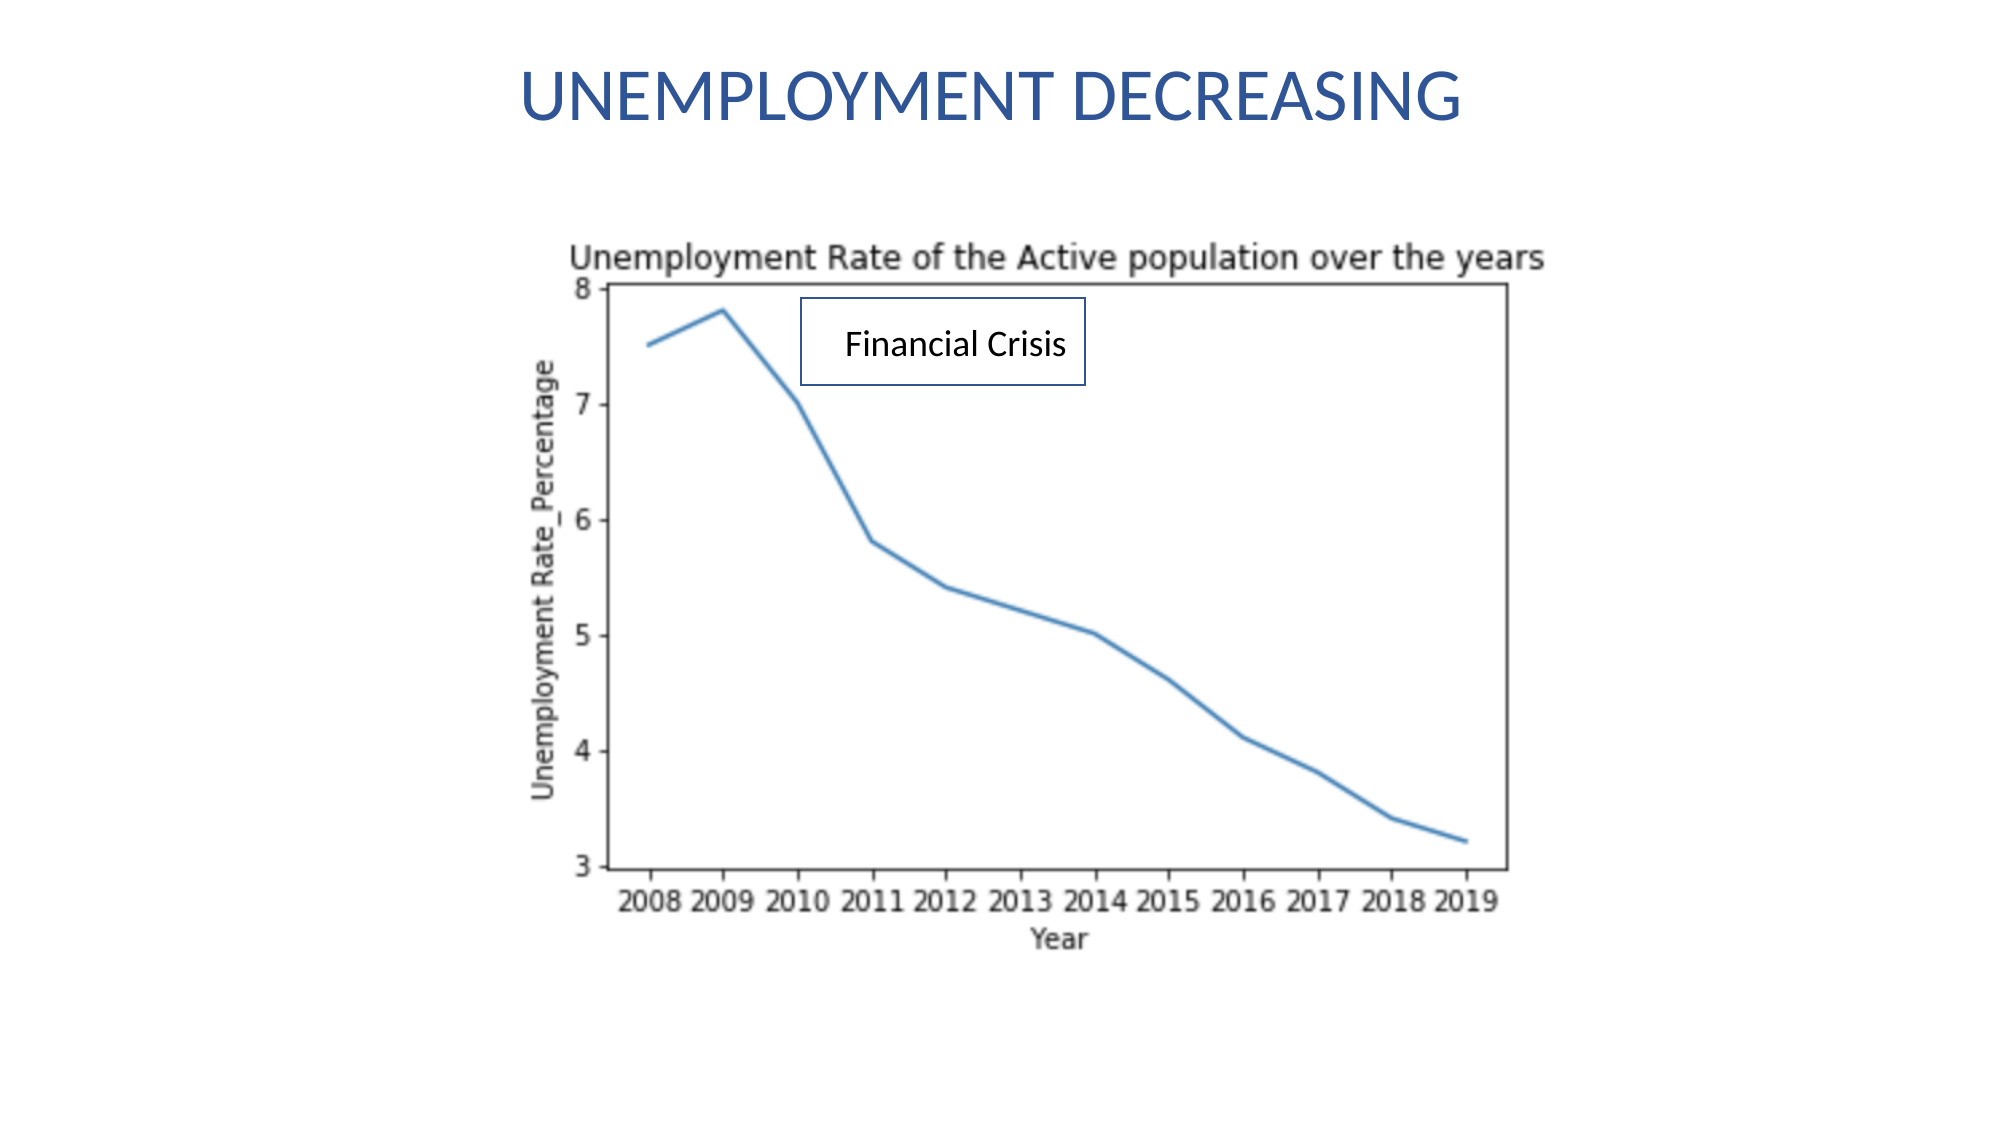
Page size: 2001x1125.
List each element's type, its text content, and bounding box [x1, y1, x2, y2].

picture [337, 213, 1808, 968]
text_box UNEMPLOYMENT DECREASING [0, 37, 2000, 143]
